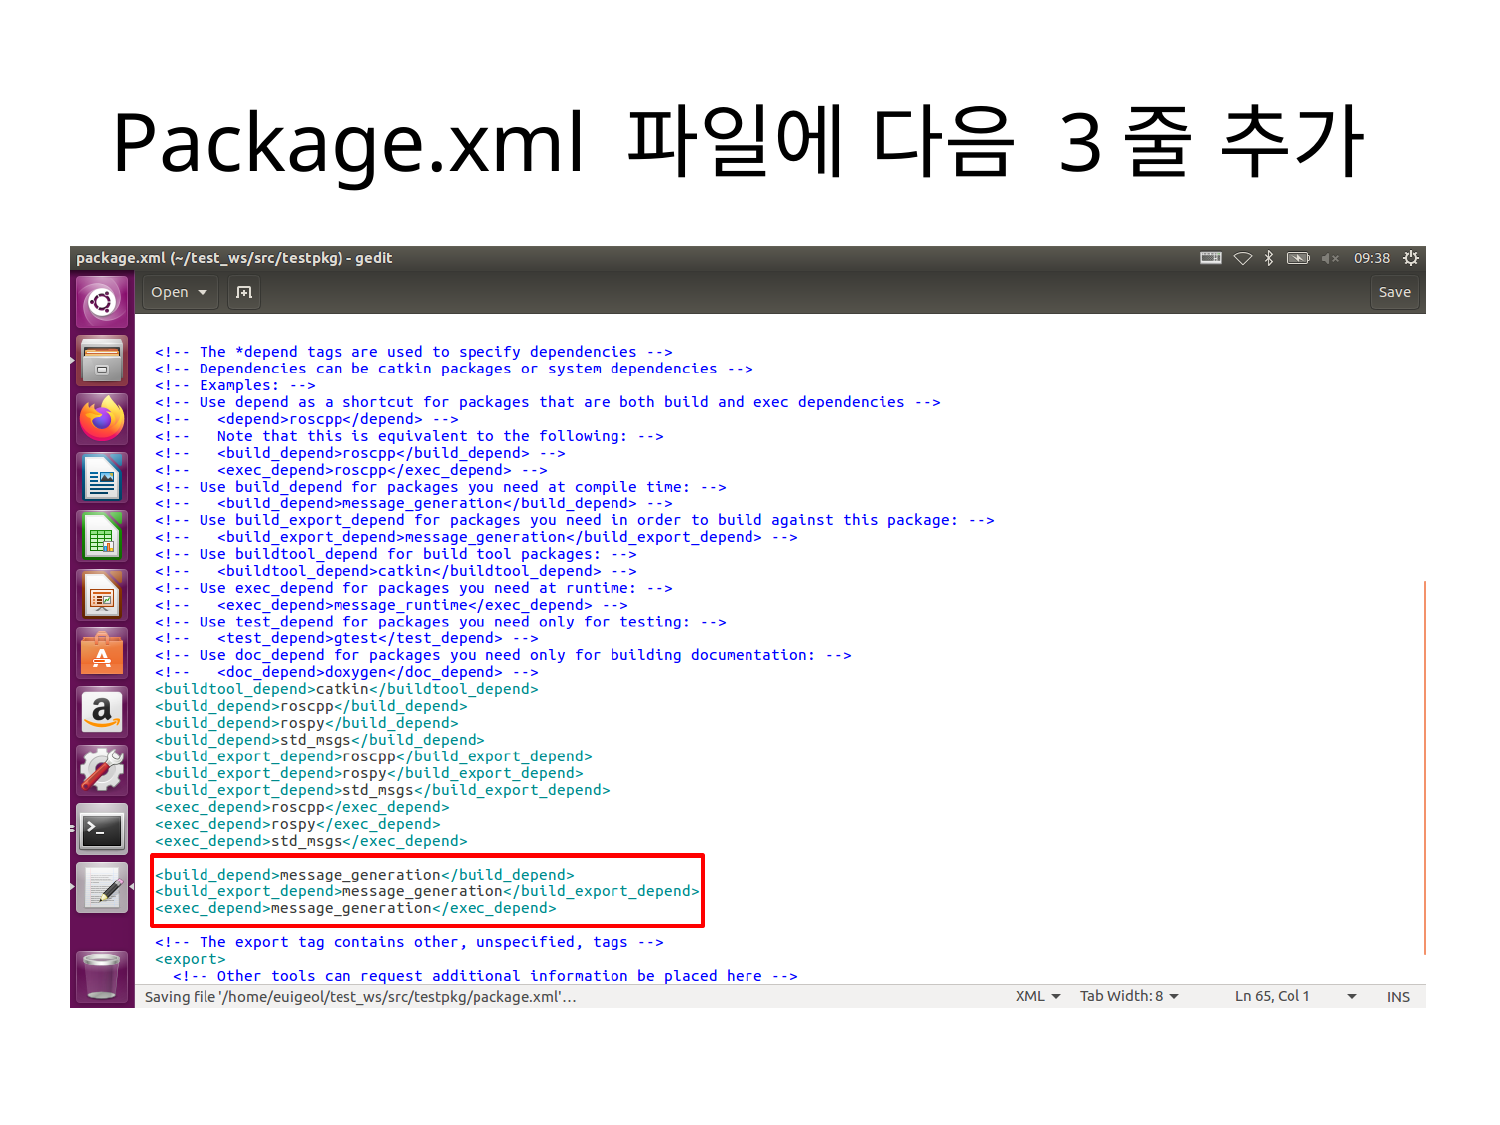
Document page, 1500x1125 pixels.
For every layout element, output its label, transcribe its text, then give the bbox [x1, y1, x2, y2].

picture [70, 245, 1426, 1009]
title Package.xml 파일에 다음 3줄 추가 [75, 45, 1425, 233]
